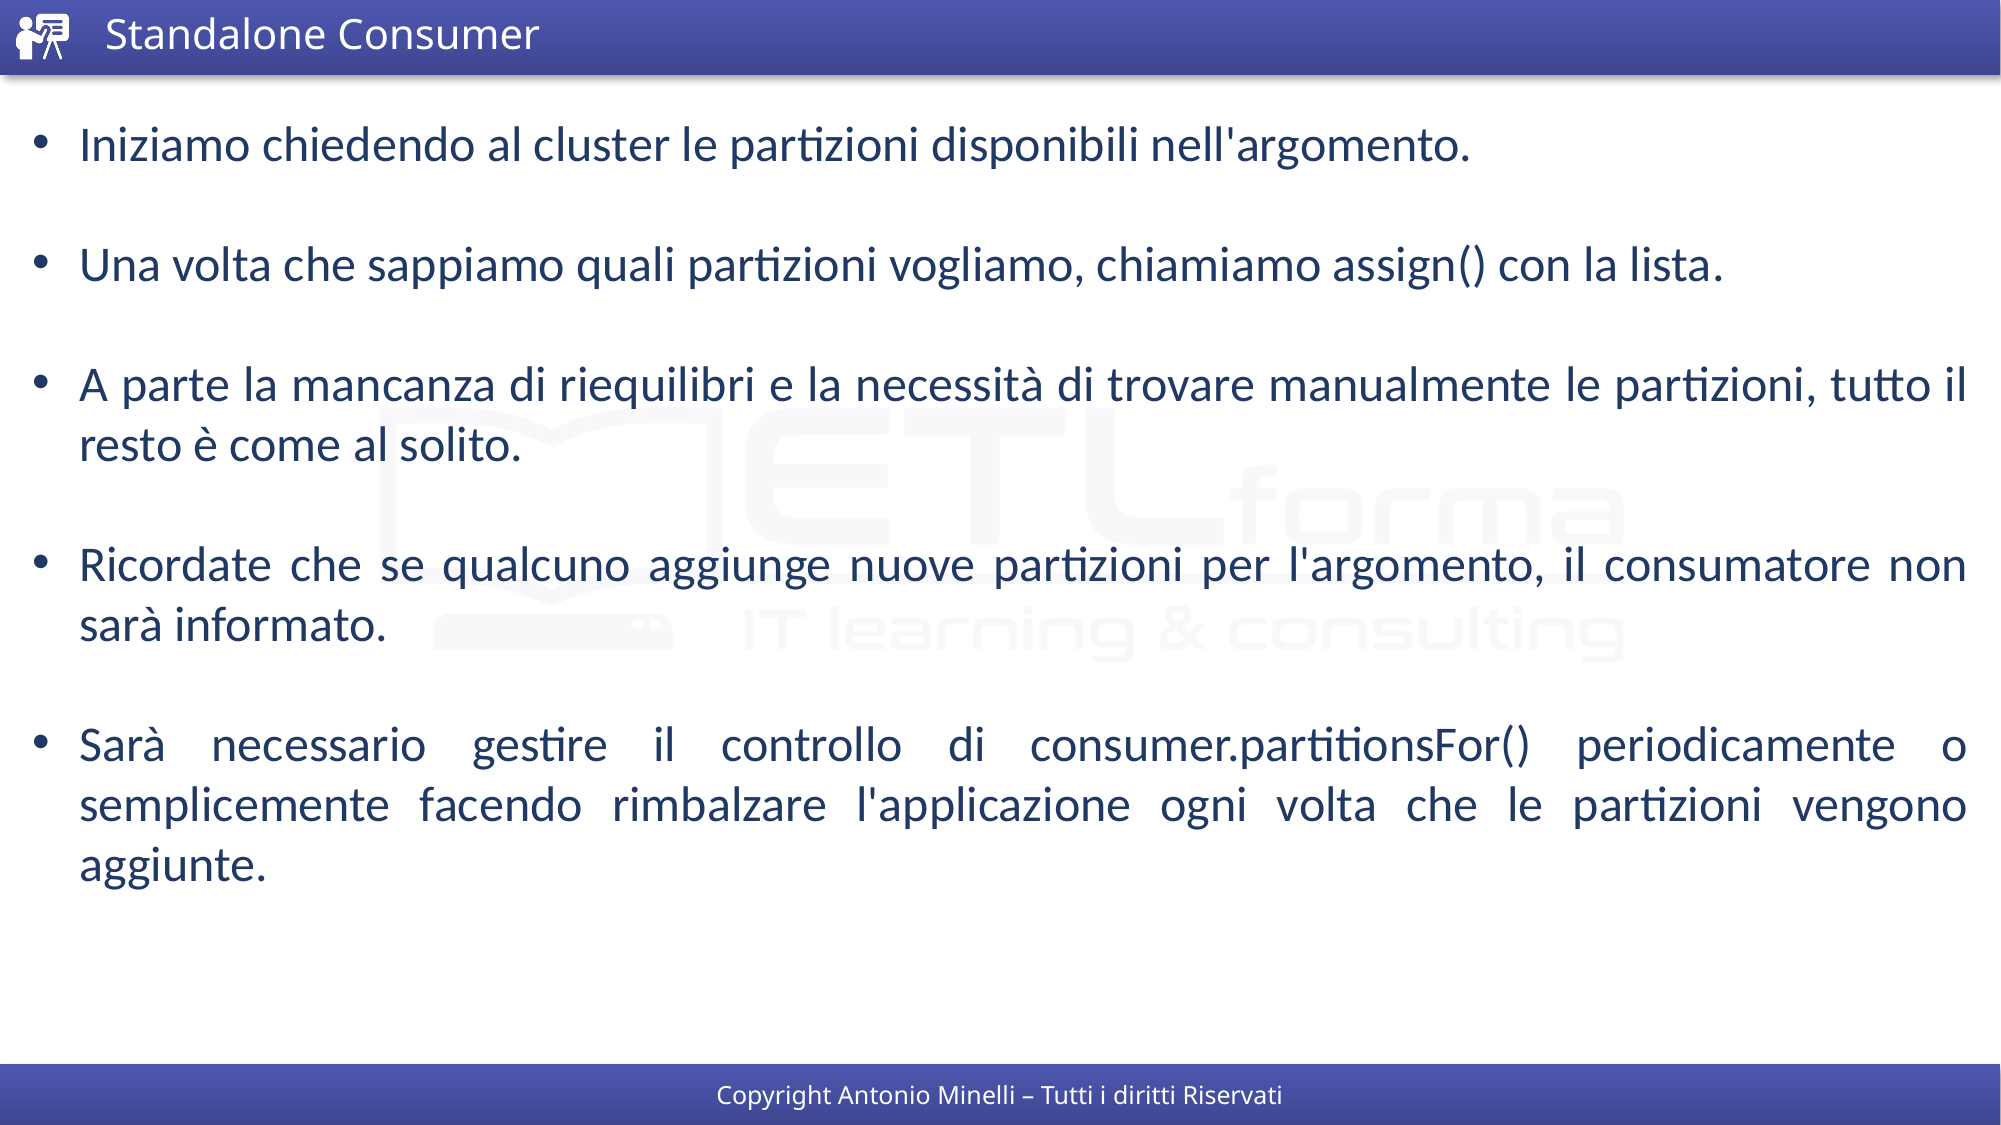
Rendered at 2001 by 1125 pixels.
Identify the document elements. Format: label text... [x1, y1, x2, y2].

text_box Iniziamo chiedendo al cluster le partizioni disponibili nell'argomento. Una volta che sappiamo quali partizioni vogliamo, chiamiamo assign() con la lista. A parte la mancanza di riequilibri e la necessità di trovare manualmente le partizioni, tutto il resto è come al solito. Ricordate che se qualcuno aggiunge nuove partizioni per l'argomento, il consumatore non sarà informato. Sarà necessario gestire il controllo di consumer.partitionsFor() periodicamente o semplicemente facendo rimbalzare l'applicazione ogni volta che le partizioni vengono aggiunte. [17, 103, 1984, 1042]
title Standalone Consumer [89, 10, 1984, 63]
picture [16, 10, 69, 63]
